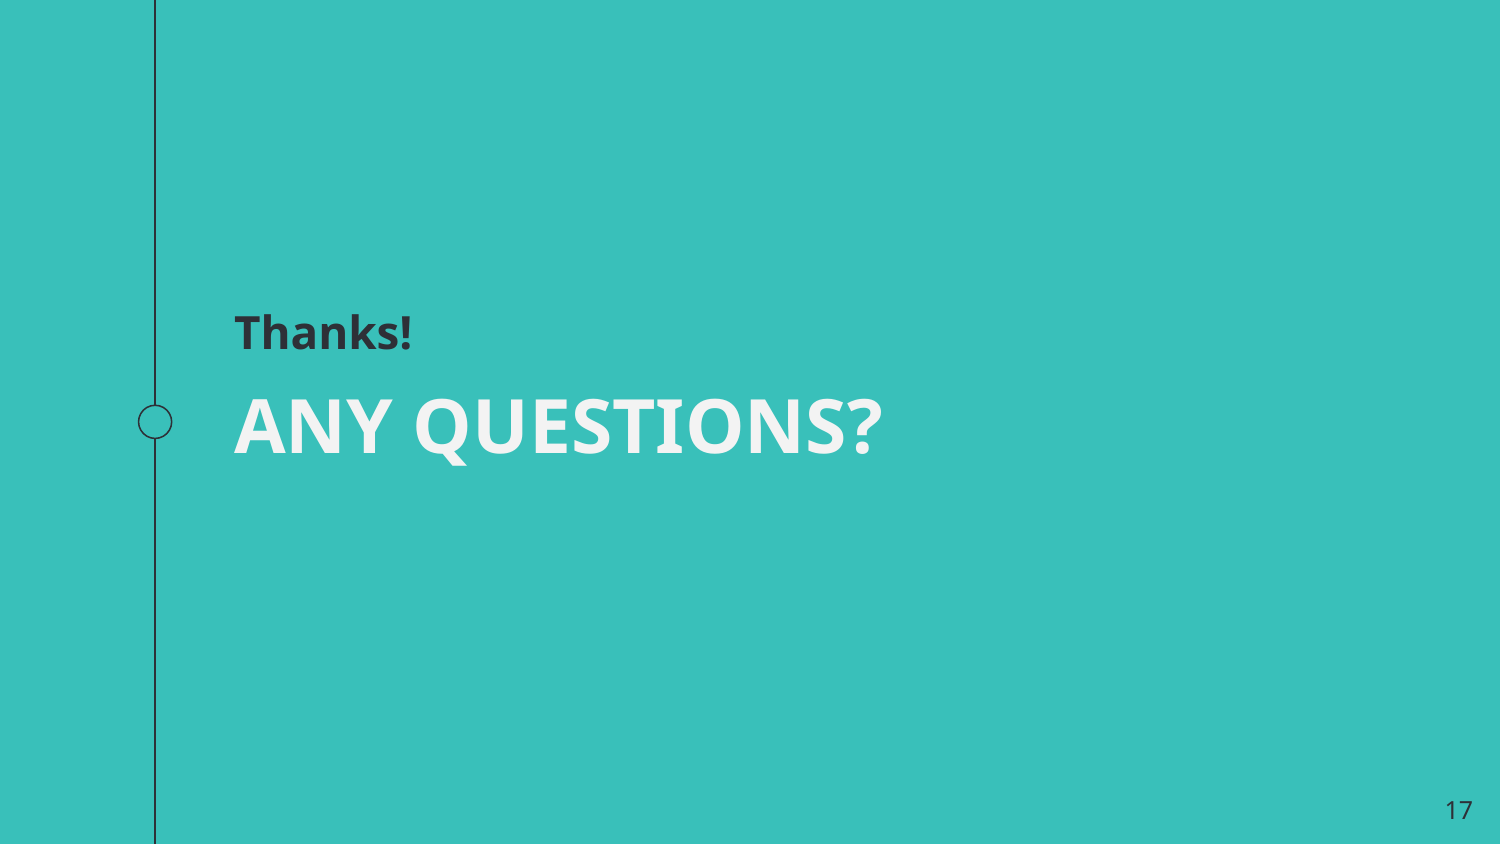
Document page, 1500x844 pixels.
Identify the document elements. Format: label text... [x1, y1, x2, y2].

slide_number 17 [1398, 779, 1489, 832]
subtitle ANY QUESTIONS? [219, 373, 1423, 474]
title Thanks! [219, 183, 1423, 373]
